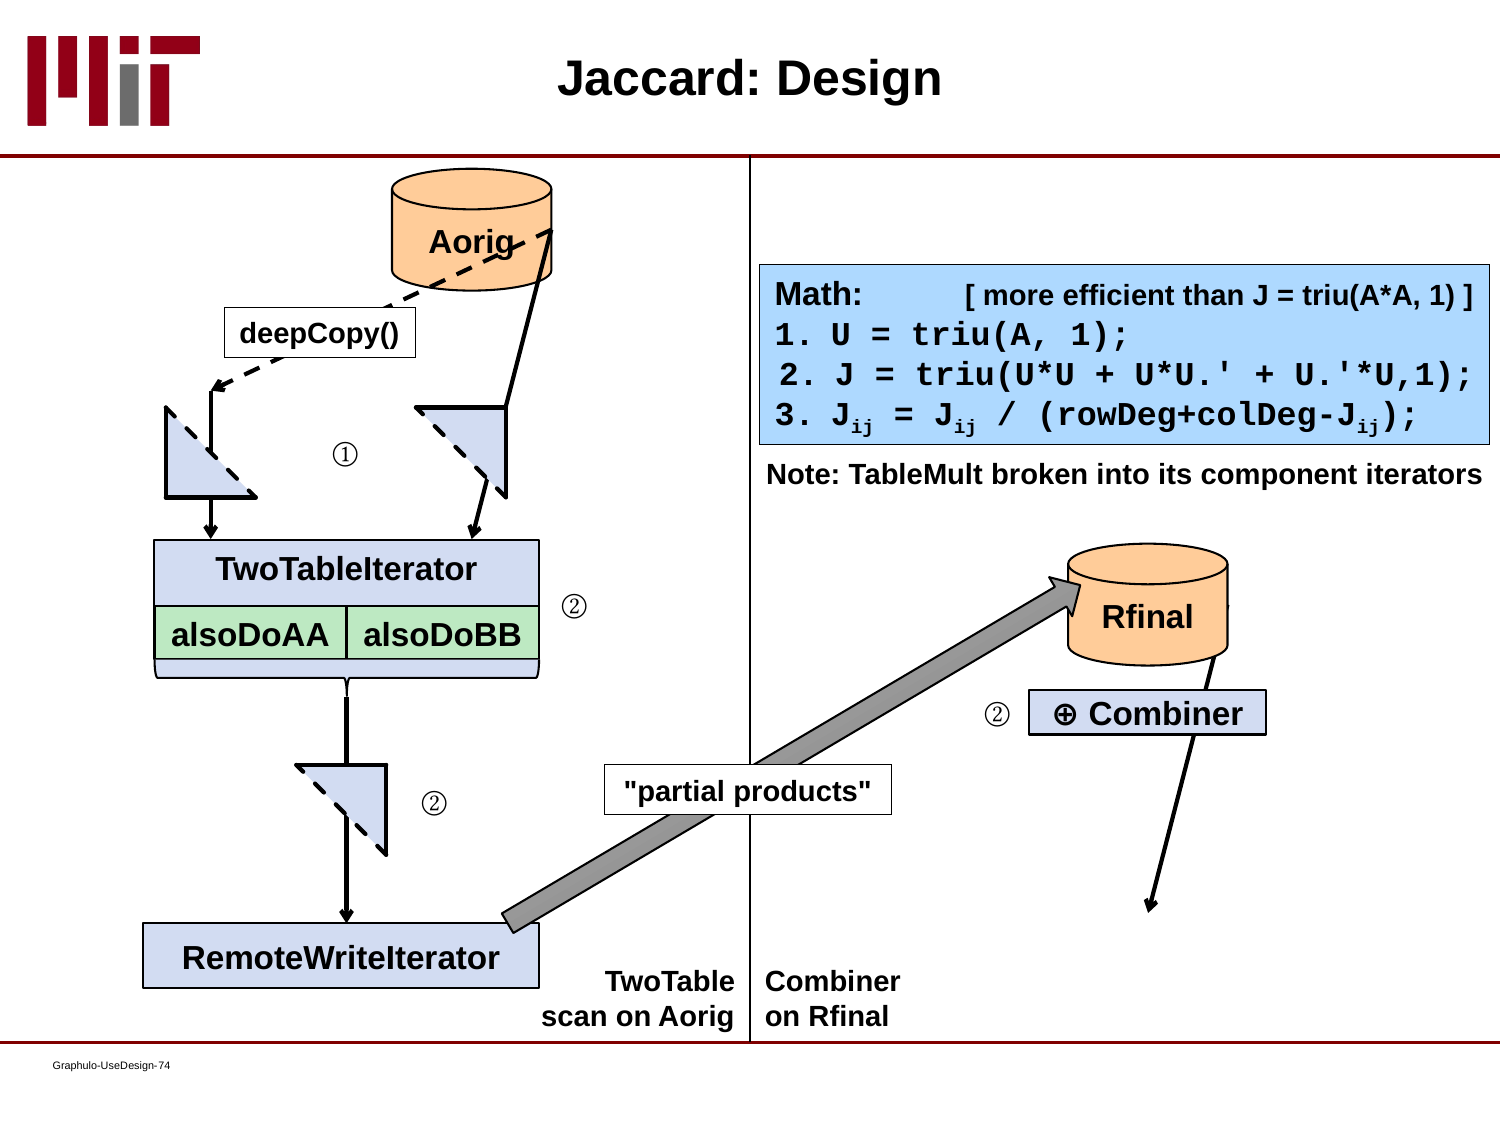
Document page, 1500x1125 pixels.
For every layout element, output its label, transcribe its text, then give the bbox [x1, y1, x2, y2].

text_box "partial products" [604, 764, 745, 815]
text_box [754, 577, 1081, 764]
text_box ① [316, 421, 376, 482]
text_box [415, 406, 507, 498]
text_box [295, 764, 387, 855]
text_box Combiner on Rfinal [754, 954, 922, 1040]
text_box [154, 539, 540, 660]
text_box ② [545, 573, 604, 634]
text_box Math: [ more efficient than J = triu(A*A, 1) ] U = triu(A, 1); J = triu(U*U + U*U.' + U.'*U,1); Jij = Jij / (rowDeg+colDeg-Jij); [759, 264, 1490, 445]
text_box TwoTable scan on Aorig [526, 954, 745, 1040]
text_box ⊕ Combiner [1154, 689, 1267, 735]
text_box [210, 290, 472, 391]
text_box Rfinal [1068, 543, 1228, 666]
text_box Note: TableMult broken into its component iterators [754, 447, 1499, 498]
text_box RemoteWriteIterator [143, 923, 540, 989]
text_box Aorig [392, 168, 552, 291]
text_box [501, 815, 714, 934]
title Jaccard: Design [154, 16, 1346, 151]
text_box ② [405, 770, 464, 830]
text_box ② [968, 681, 1028, 742]
text_box ⊕ Combiner [1028, 689, 1142, 735]
text_box [154, 666, 539, 696]
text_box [165, 407, 256, 498]
picture [23, 31, 154, 134]
text_box "partial products" [754, 764, 892, 815]
